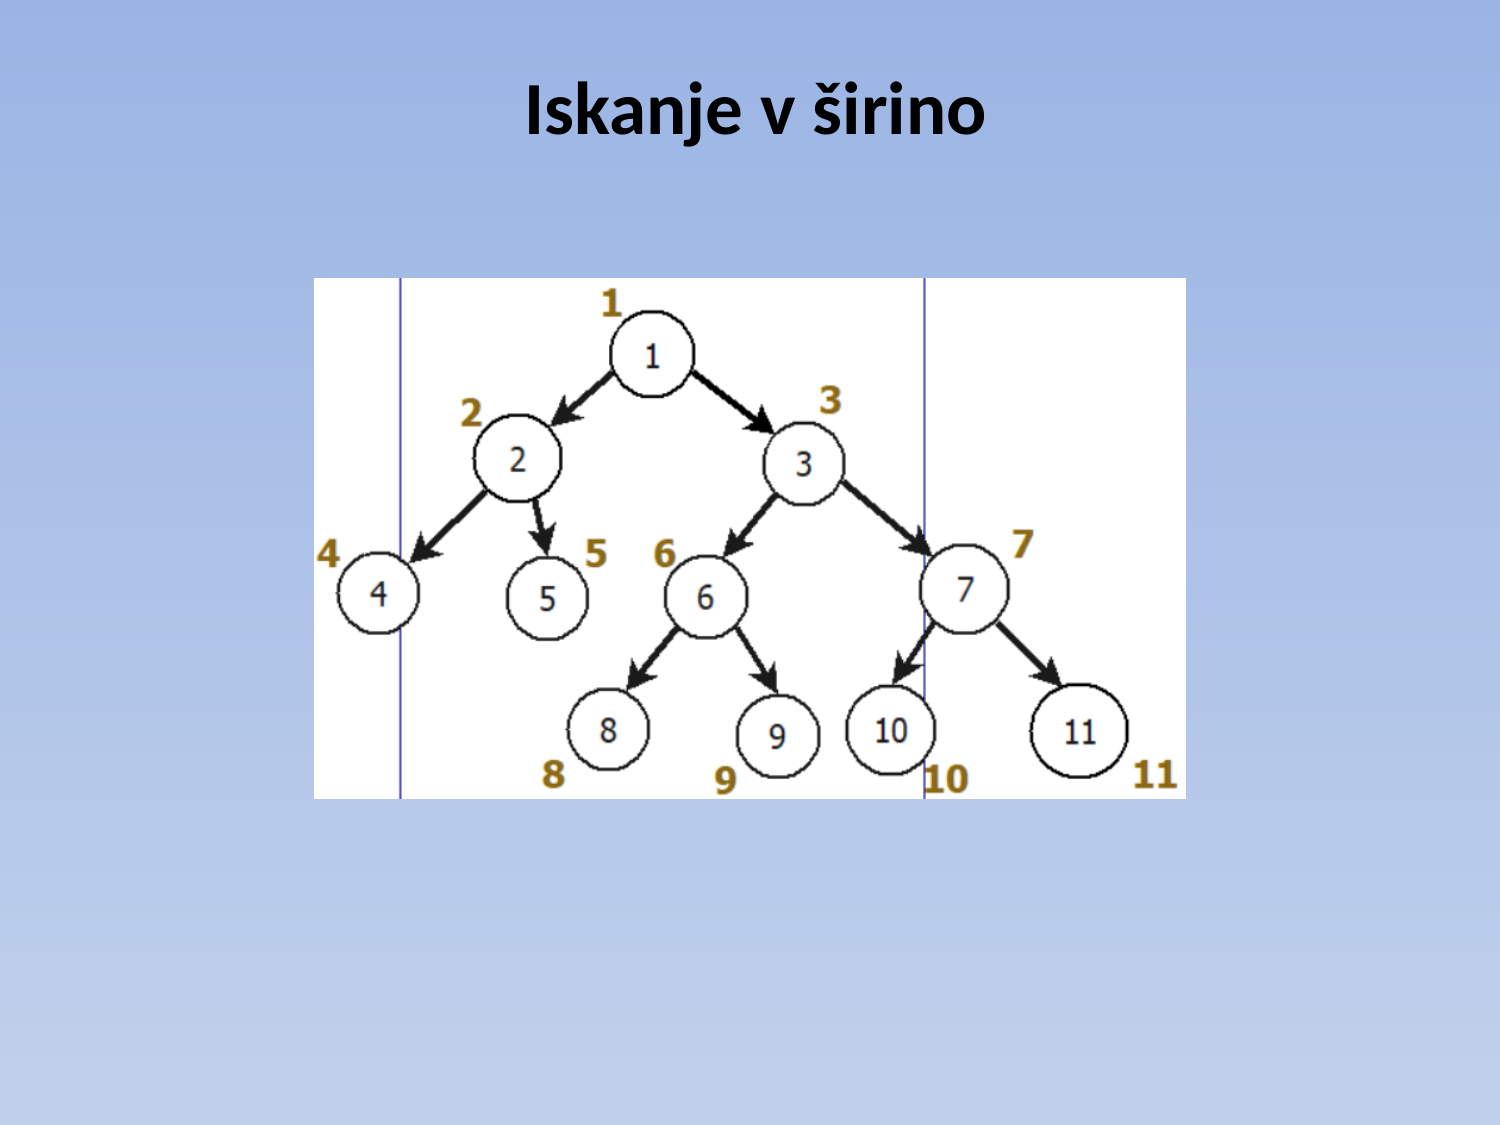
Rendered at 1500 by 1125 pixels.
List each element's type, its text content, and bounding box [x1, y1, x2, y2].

picture [314, 278, 1186, 799]
title Iskanje v širino [11, 0, 1500, 225]
